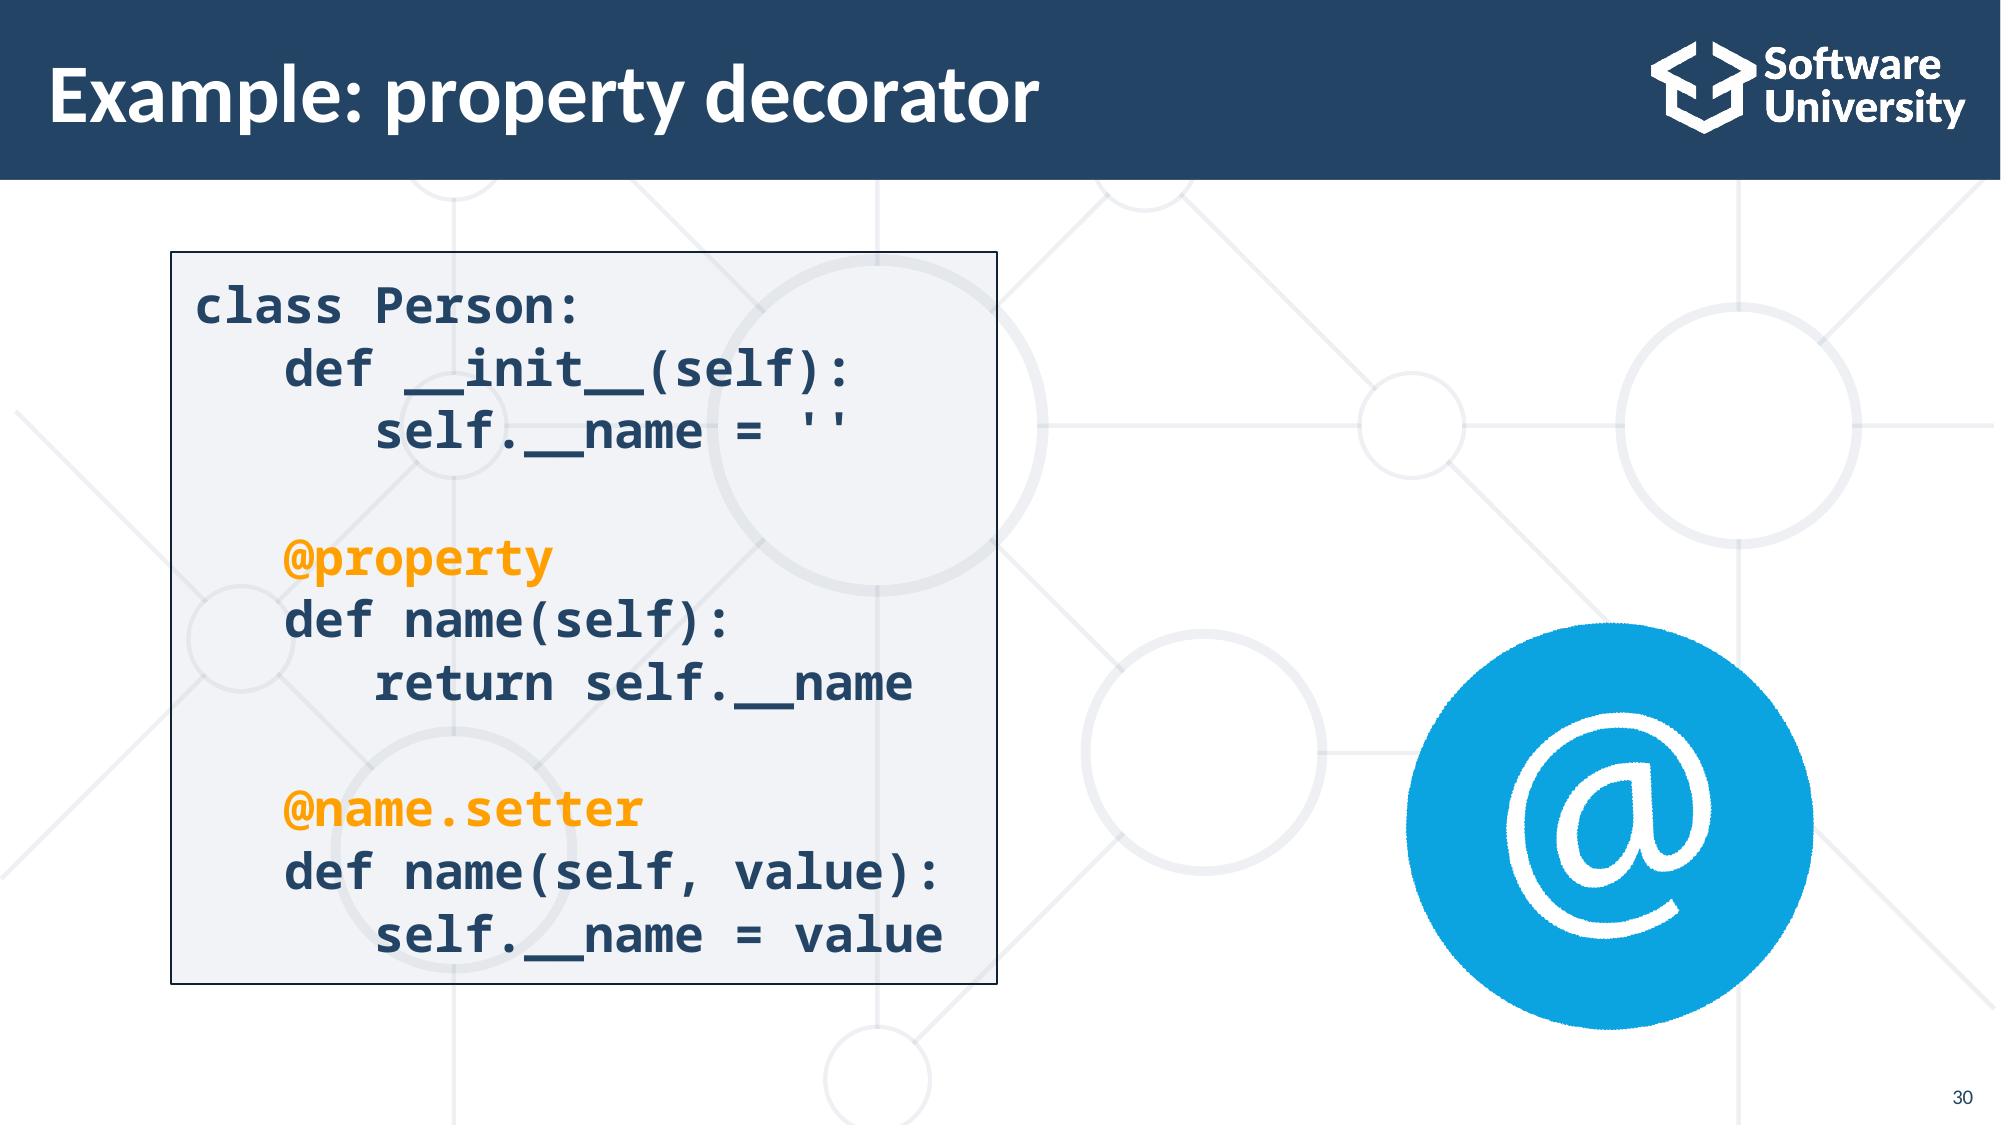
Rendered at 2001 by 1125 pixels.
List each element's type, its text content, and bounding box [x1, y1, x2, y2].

title Example: property decorator [31, 16, 1625, 162]
slide_number 30 [1927, 1067, 1989, 1117]
list class Person: def __init__(self): self.__name = '' @property def name(self): return self.__name @name.setter def name(self, value): self.__name = value [170, 251, 998, 985]
picture [1507, 713, 1710, 938]
picture [1651, 41, 1966, 134]
picture [1635, 808, 1853, 1029]
picture [1365, 582, 1813, 1069]
